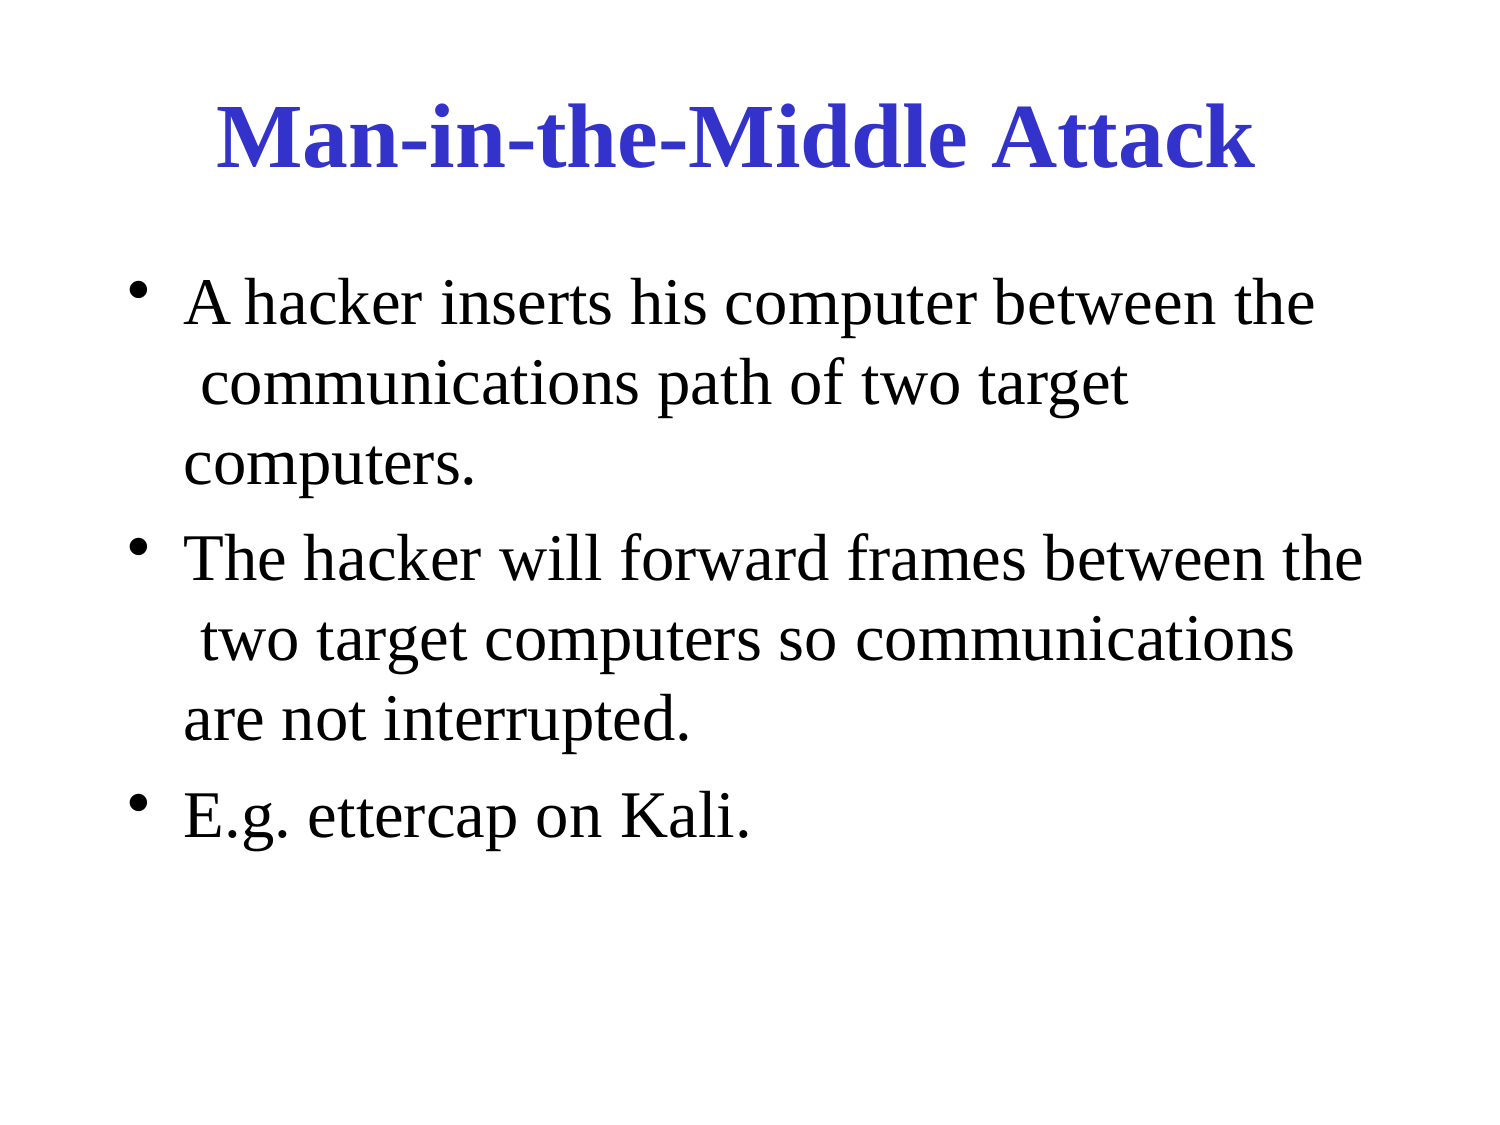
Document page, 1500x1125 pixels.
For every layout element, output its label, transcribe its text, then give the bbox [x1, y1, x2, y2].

title Man-in-the-Middle Attack [214, 74, 1260, 255]
text_box A hacker inserts his computer between the communications path of two target computers. The hacker will forward frames between the two target computers so communications are not interrupted. E.g. ettercap on Kali. [125, 255, 1368, 851]
